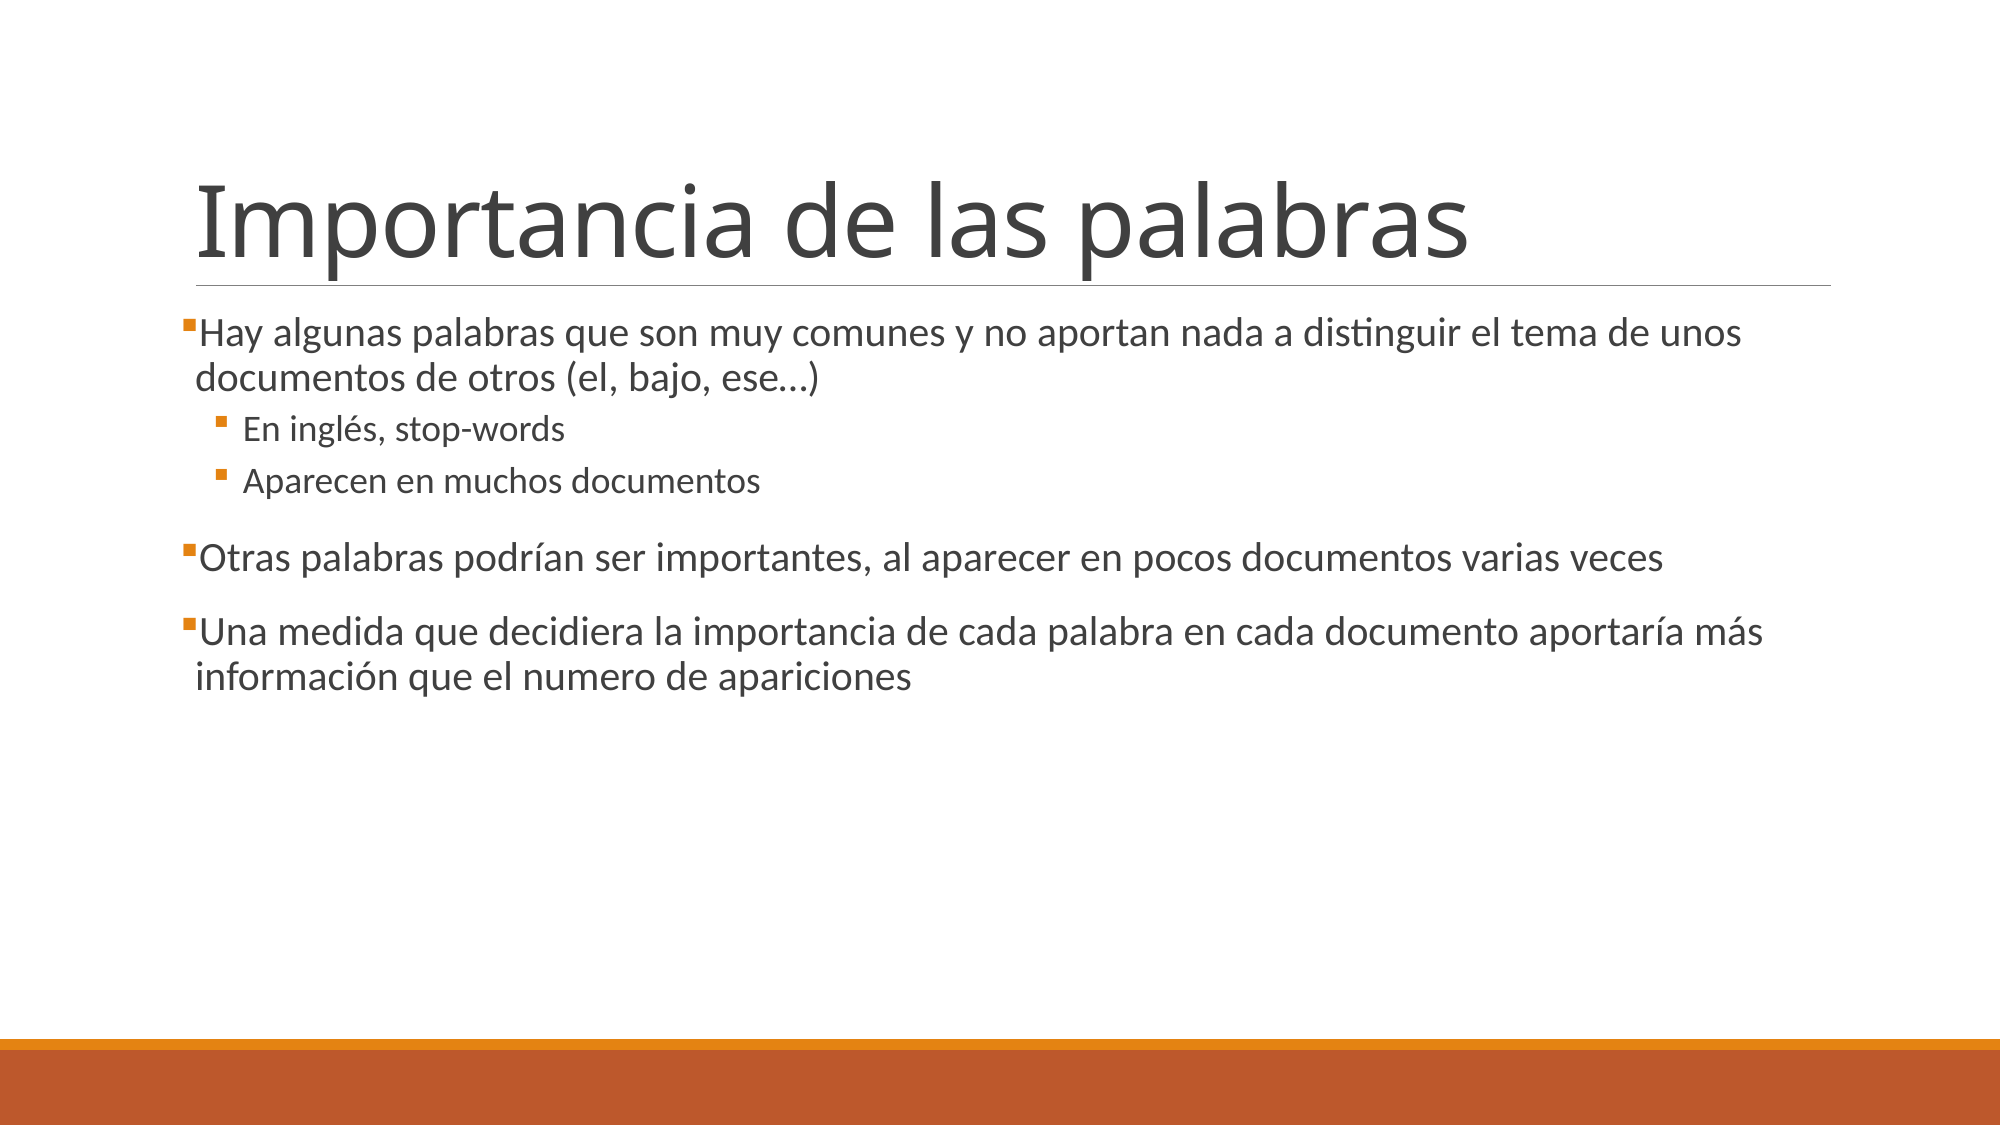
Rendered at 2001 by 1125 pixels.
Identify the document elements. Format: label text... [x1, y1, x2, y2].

list Hay algunas palabras que son muy comunes y no aportan nada a distinguir el tema de unos documentos de otros (el, bajo, ese…) En inglés, stop-words Aparecen en muchos documentos Otras palabras podrían ser importantes, al aparecer en pocos documentos varias veces Una medida que decidiera la importancia de cada palabra en cada documento aportaría más información que el numero de apariciones [180, 302, 1830, 963]
title Importancia de las palabras [180, 47, 1830, 285]
